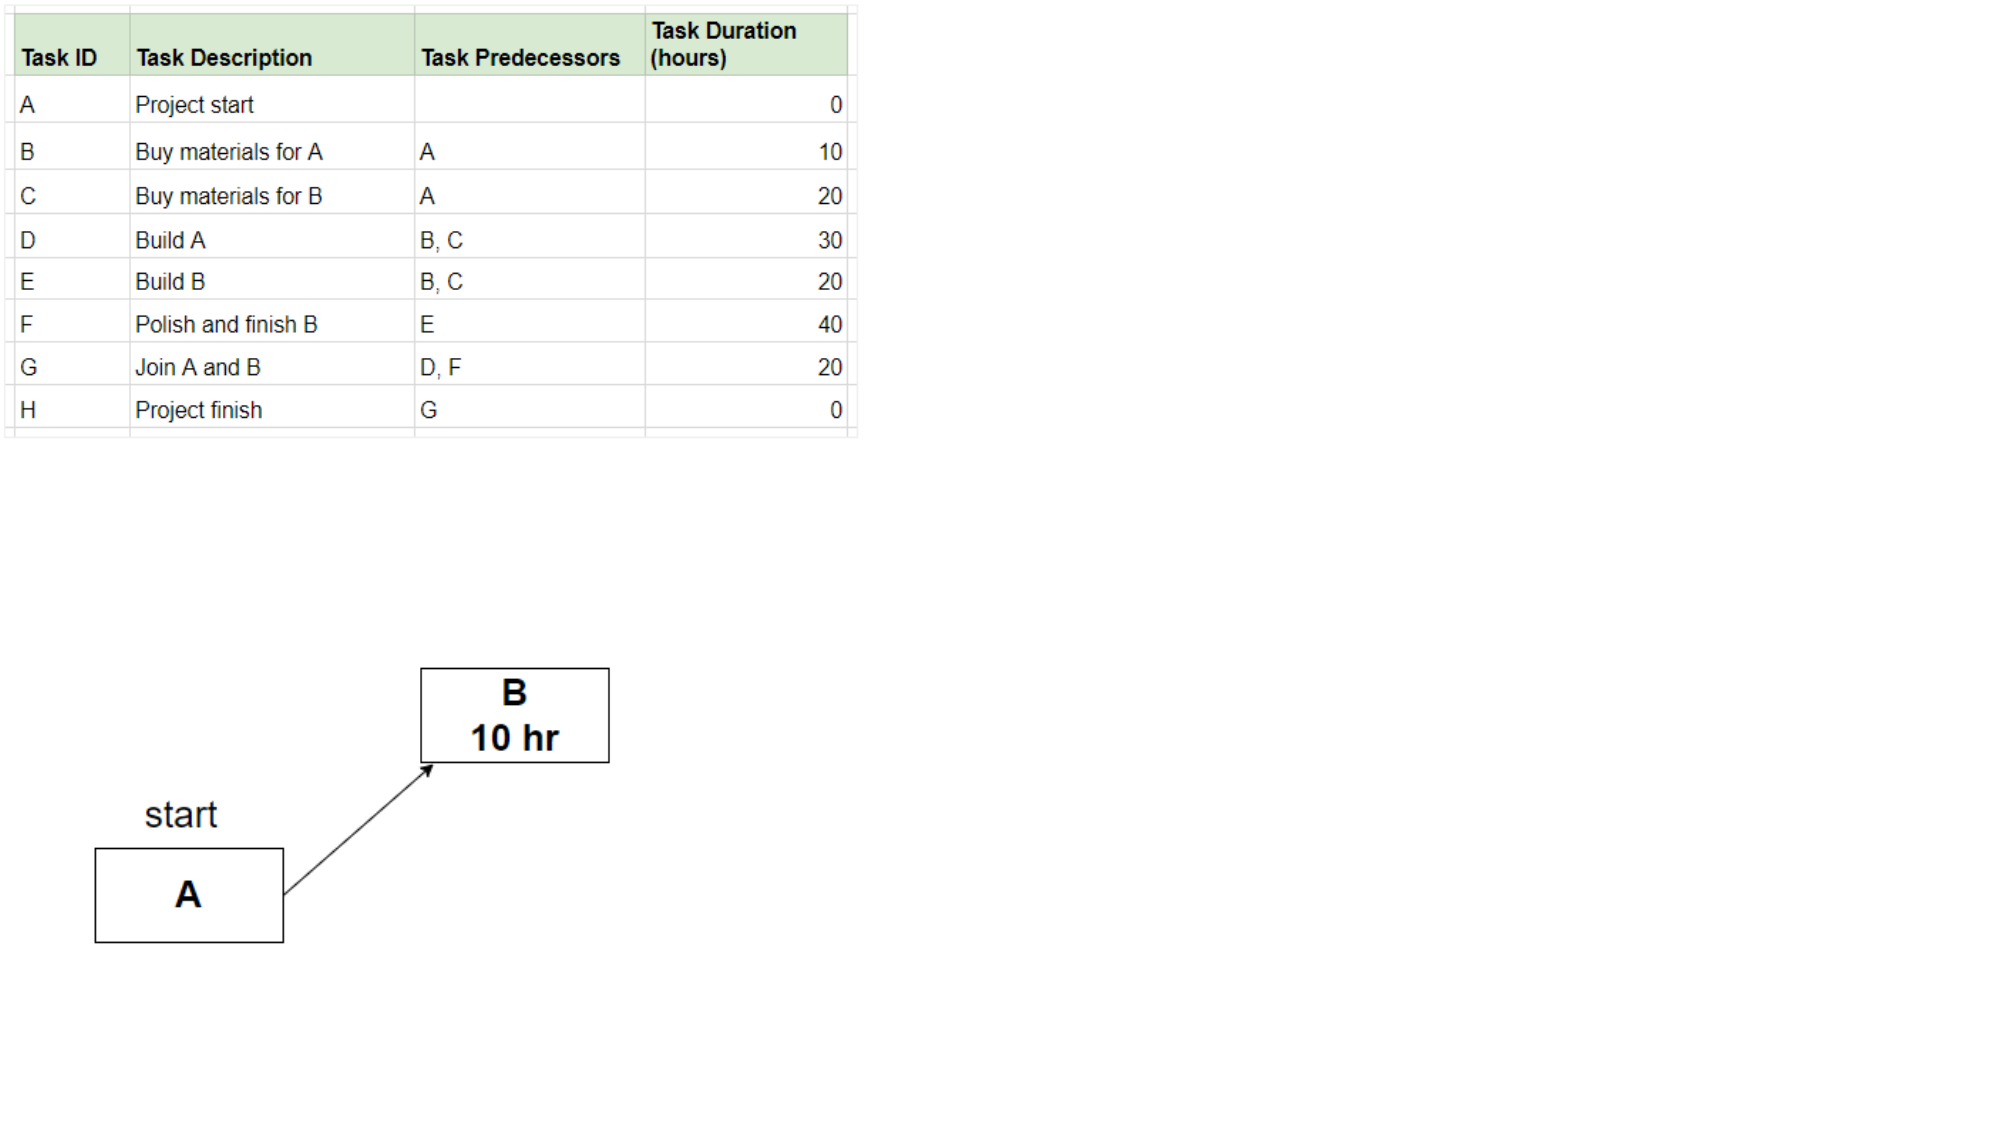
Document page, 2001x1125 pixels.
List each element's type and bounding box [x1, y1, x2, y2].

picture [0, 0, 864, 444]
picture [62, 560, 704, 1028]
